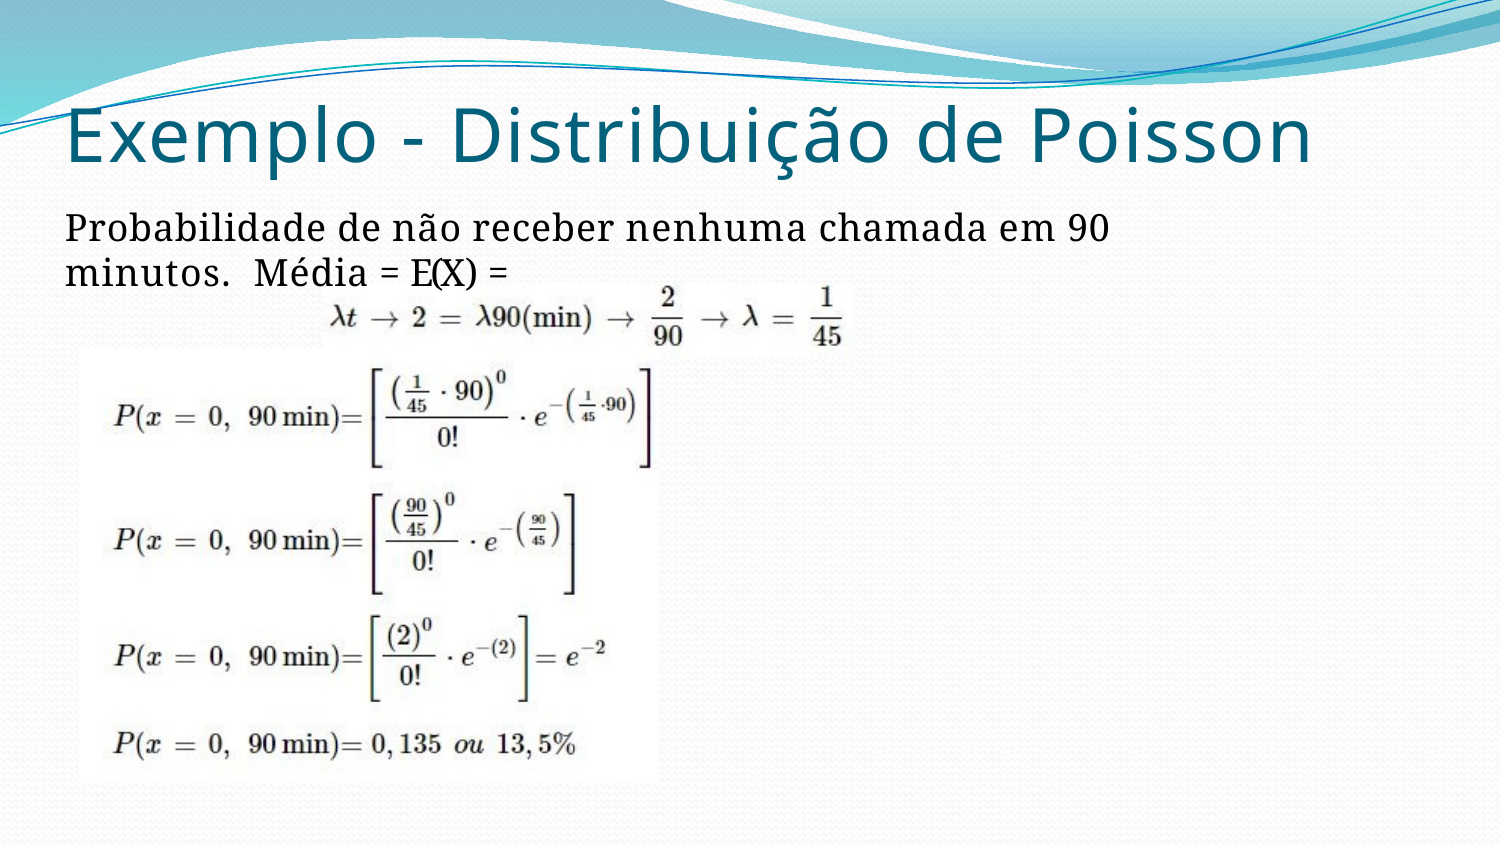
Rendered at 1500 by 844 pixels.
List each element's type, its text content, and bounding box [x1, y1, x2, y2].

text_box Probabilidade de não receber nenhuma chamada em 90 minutos. Média = E(X) = [50, 196, 1225, 302]
title Exemplo - Distribuição de Poisson [62, 79, 1475, 223]
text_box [78, 283, 853, 782]
